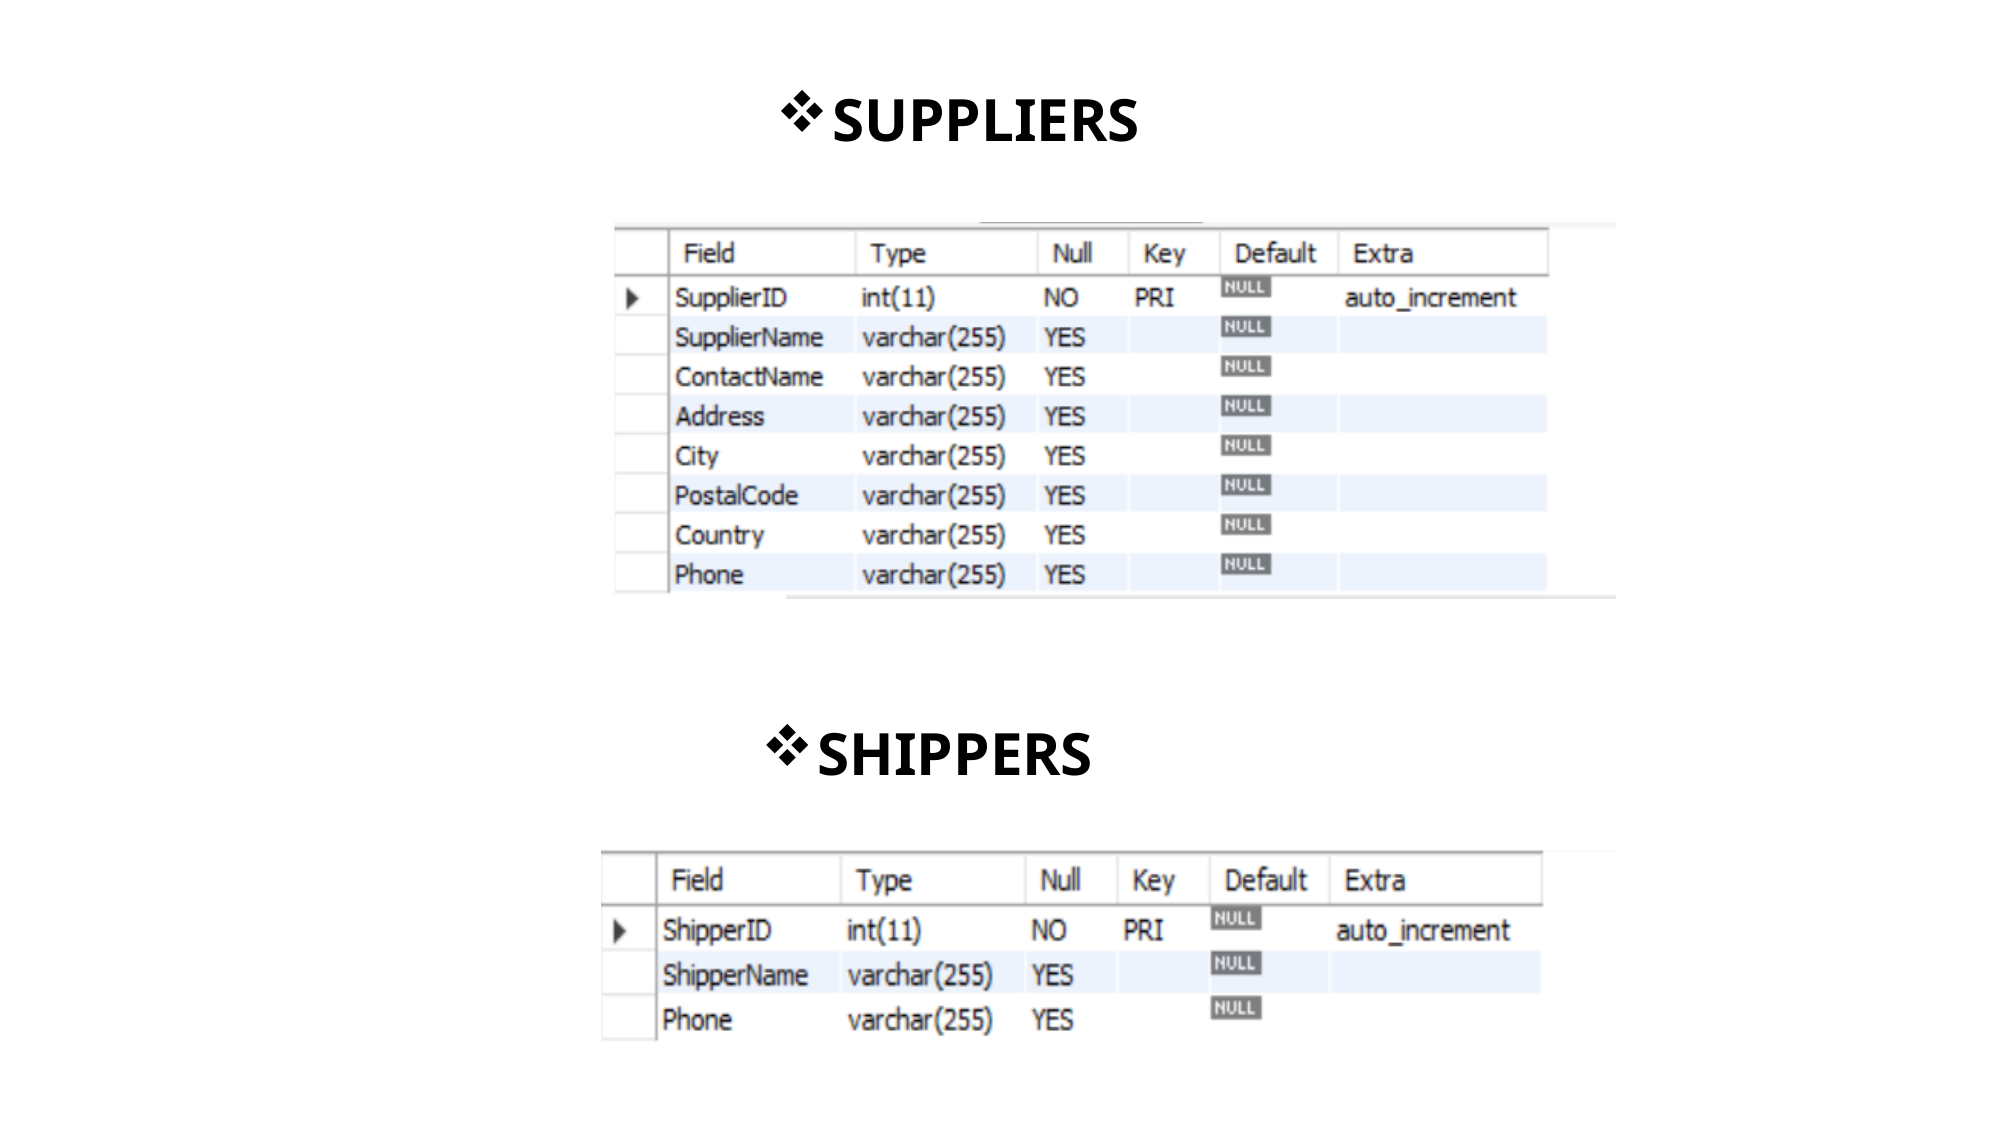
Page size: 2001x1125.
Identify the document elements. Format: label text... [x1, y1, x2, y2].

picture [601, 850, 1617, 1095]
text_box SUPPLIERS [342, 71, 1574, 161]
text_box SHIPPERS [311, 705, 1543, 795]
picture [614, 222, 1617, 599]
